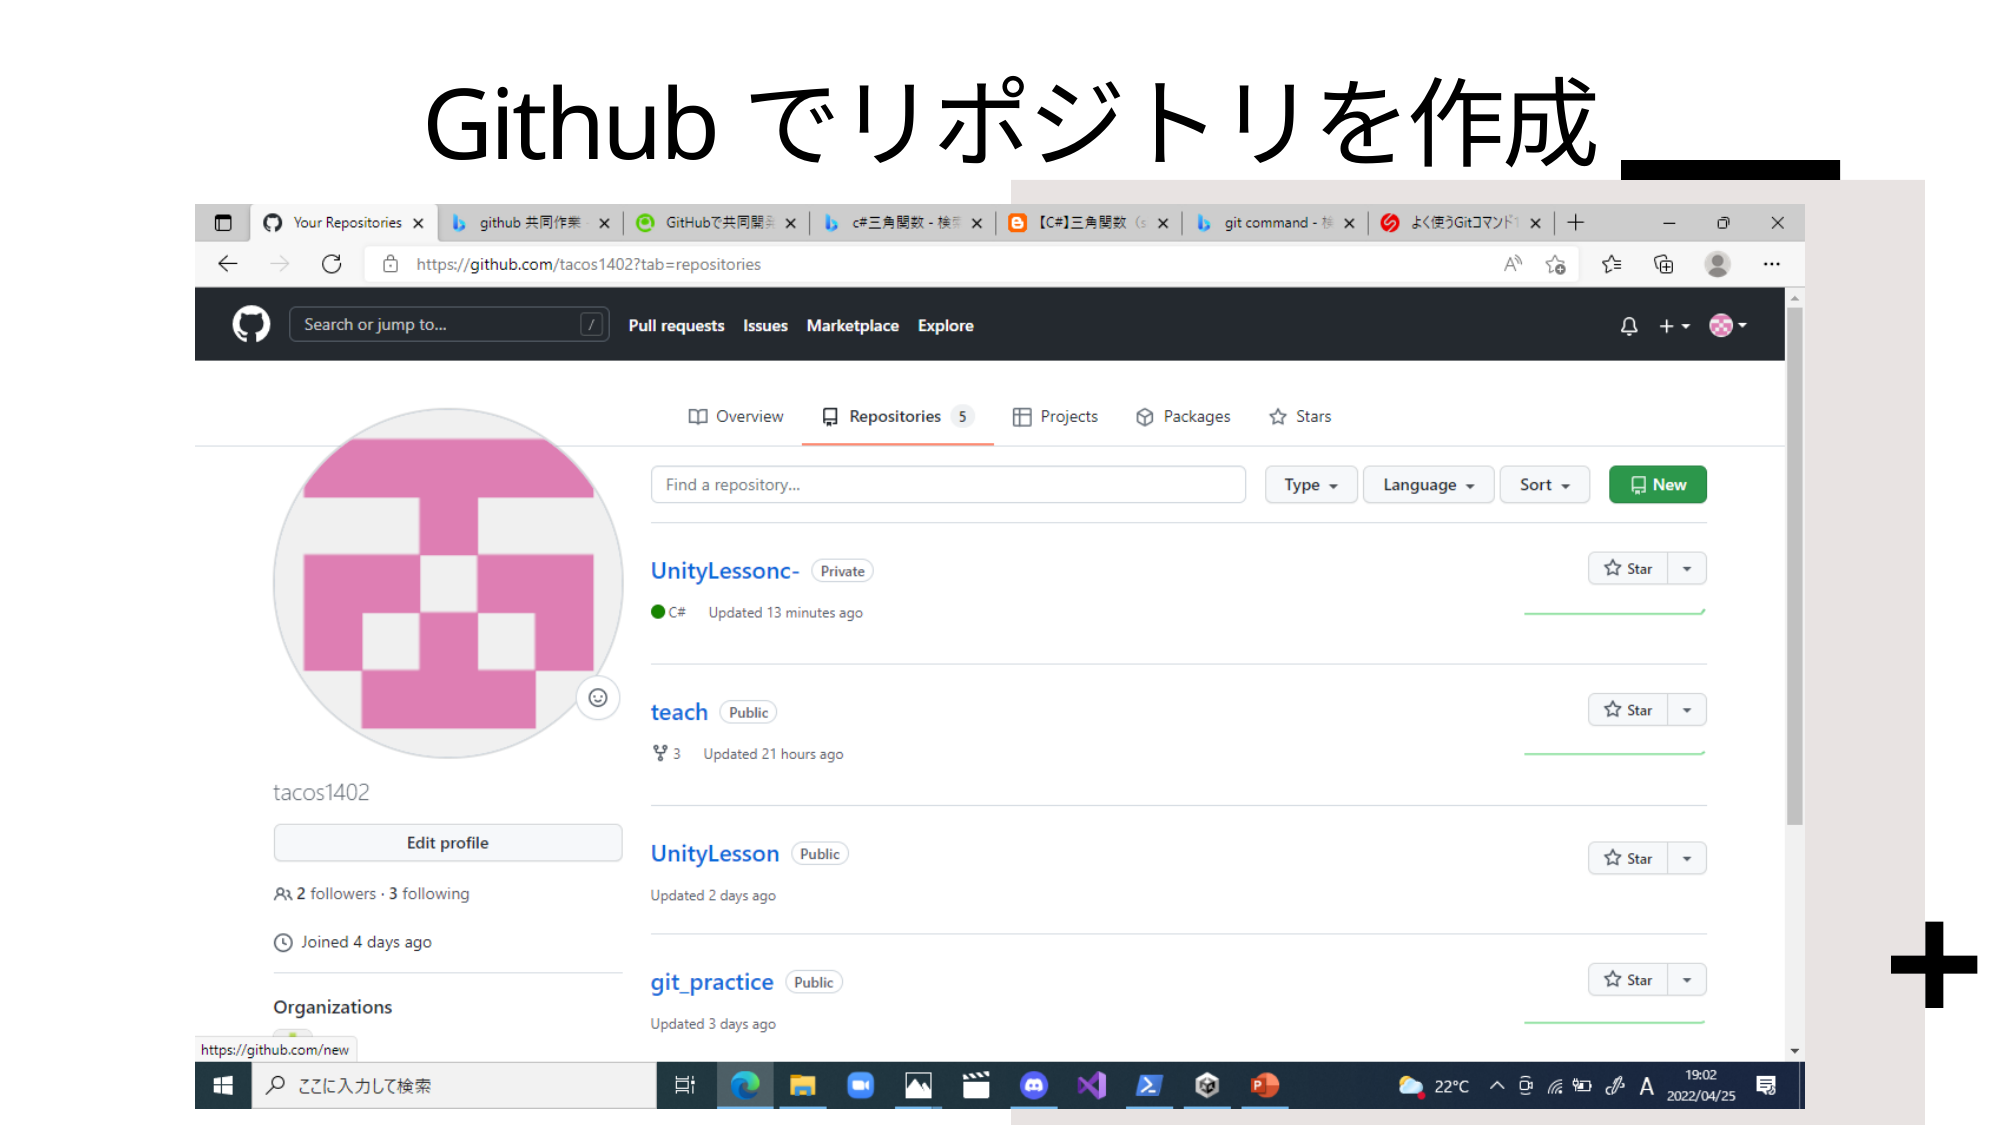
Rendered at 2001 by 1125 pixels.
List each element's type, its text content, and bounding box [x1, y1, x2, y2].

title Githubでリポジトリを作成 [225, 32, 1621, 189]
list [195, 204, 1805, 1110]
